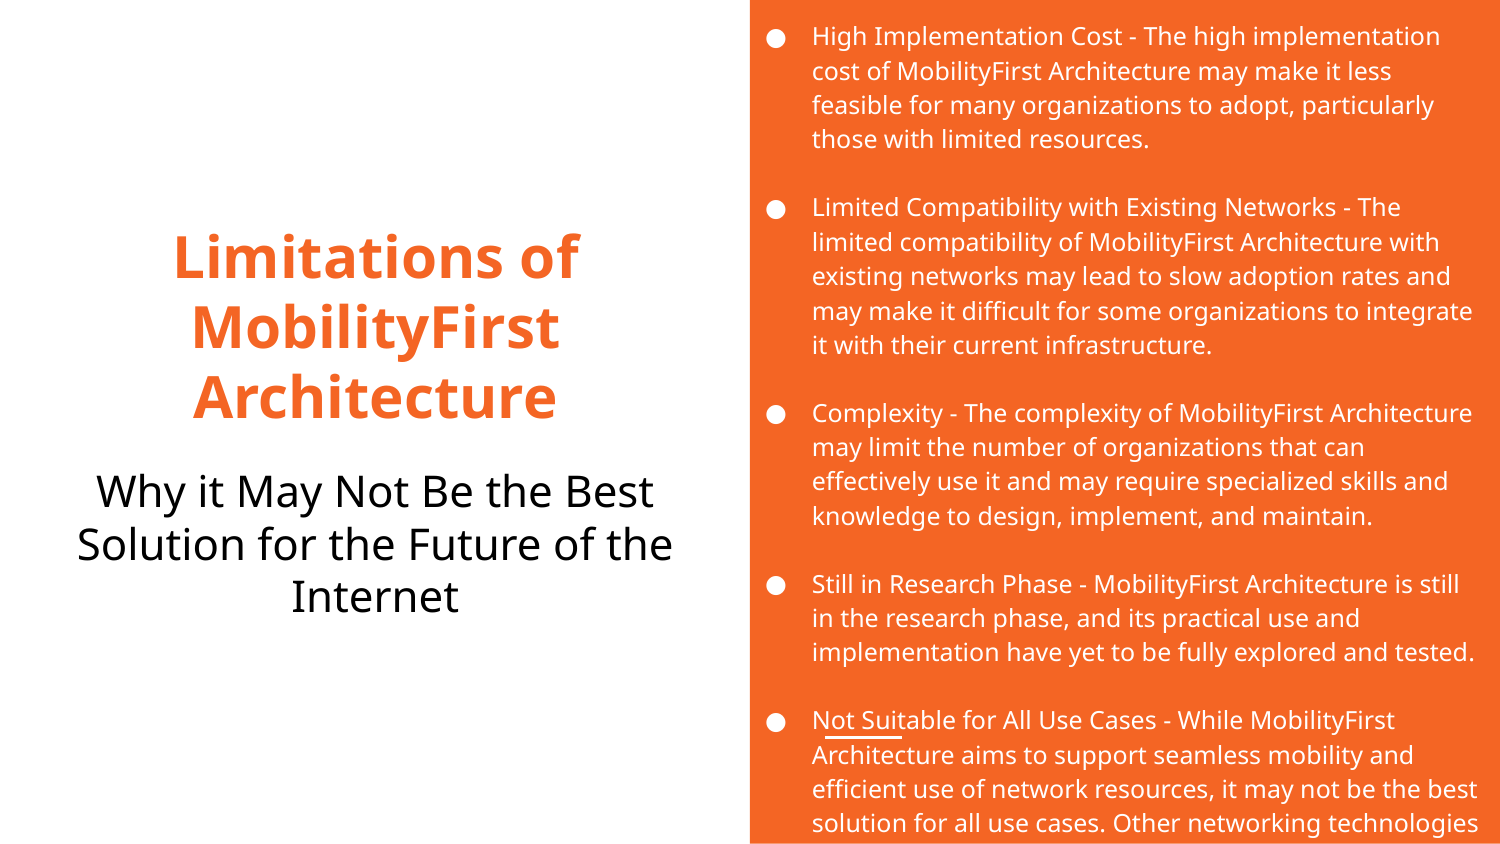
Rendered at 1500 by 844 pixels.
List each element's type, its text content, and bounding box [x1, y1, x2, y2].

list High Implementation Cost - The high implementation cost of MobilityFirst Architecture may make it less feasible for many organizations to adopt, particularly those with limited resources. Limited Compatibility with Existing Networks - The limited compatibility of MobilityFirst Architecture with existing networks may lead to slow adoption rates and may make it difficult for some organizations to integrate it with their current infrastructure. Complexity - The complexity of MobilityFirst Architecture may limit the number of organizations that can effectively use it and may require specialized skills and knowledge to design, implement, and maintain. Still in Research Phase - MobilityFirst Architecture is still in the research phase, and its practical use and implementation have yet to be fully explored and tested. Not Suitable for All Use Cases - While MobilityFirst Architecture aims to support seamless mobility and efficient use of network resources, it may not be the best solution for all use cases. Other networking technologies may be better suited for specific applications. [750, 242, 1500, 844]
subtitle Why it May Not Be the Best Solution for the Future of the Internet [43, 448, 708, 670]
title Limitations of MobilityFirst Architecture [43, 229, 708, 446]
